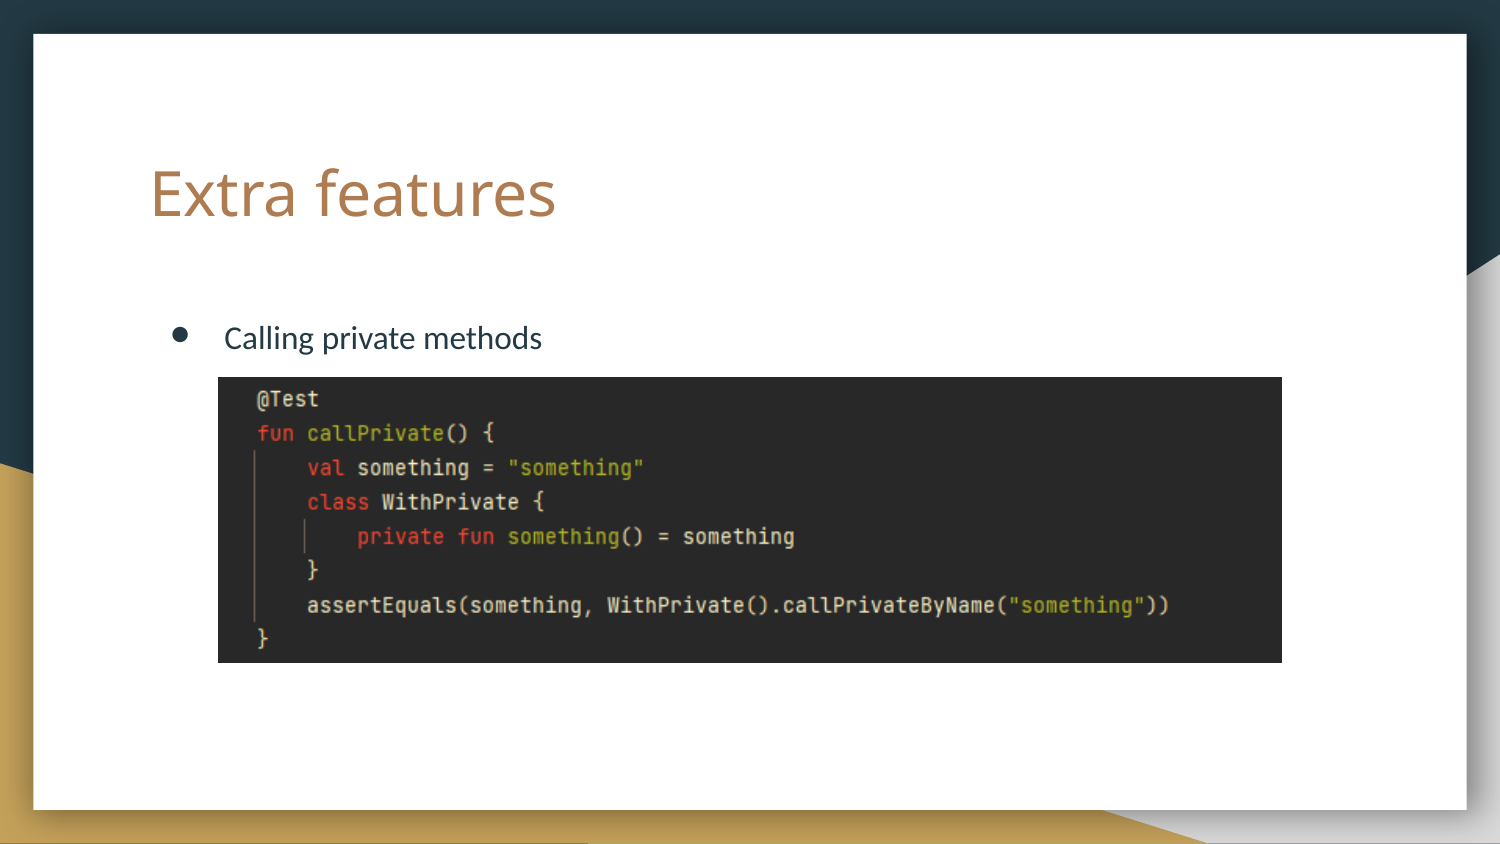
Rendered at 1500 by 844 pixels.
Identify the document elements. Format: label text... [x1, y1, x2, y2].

title Extra features [134, 138, 1366, 295]
picture [218, 376, 1282, 664]
list Calling private methods [134, 295, 1366, 697]
